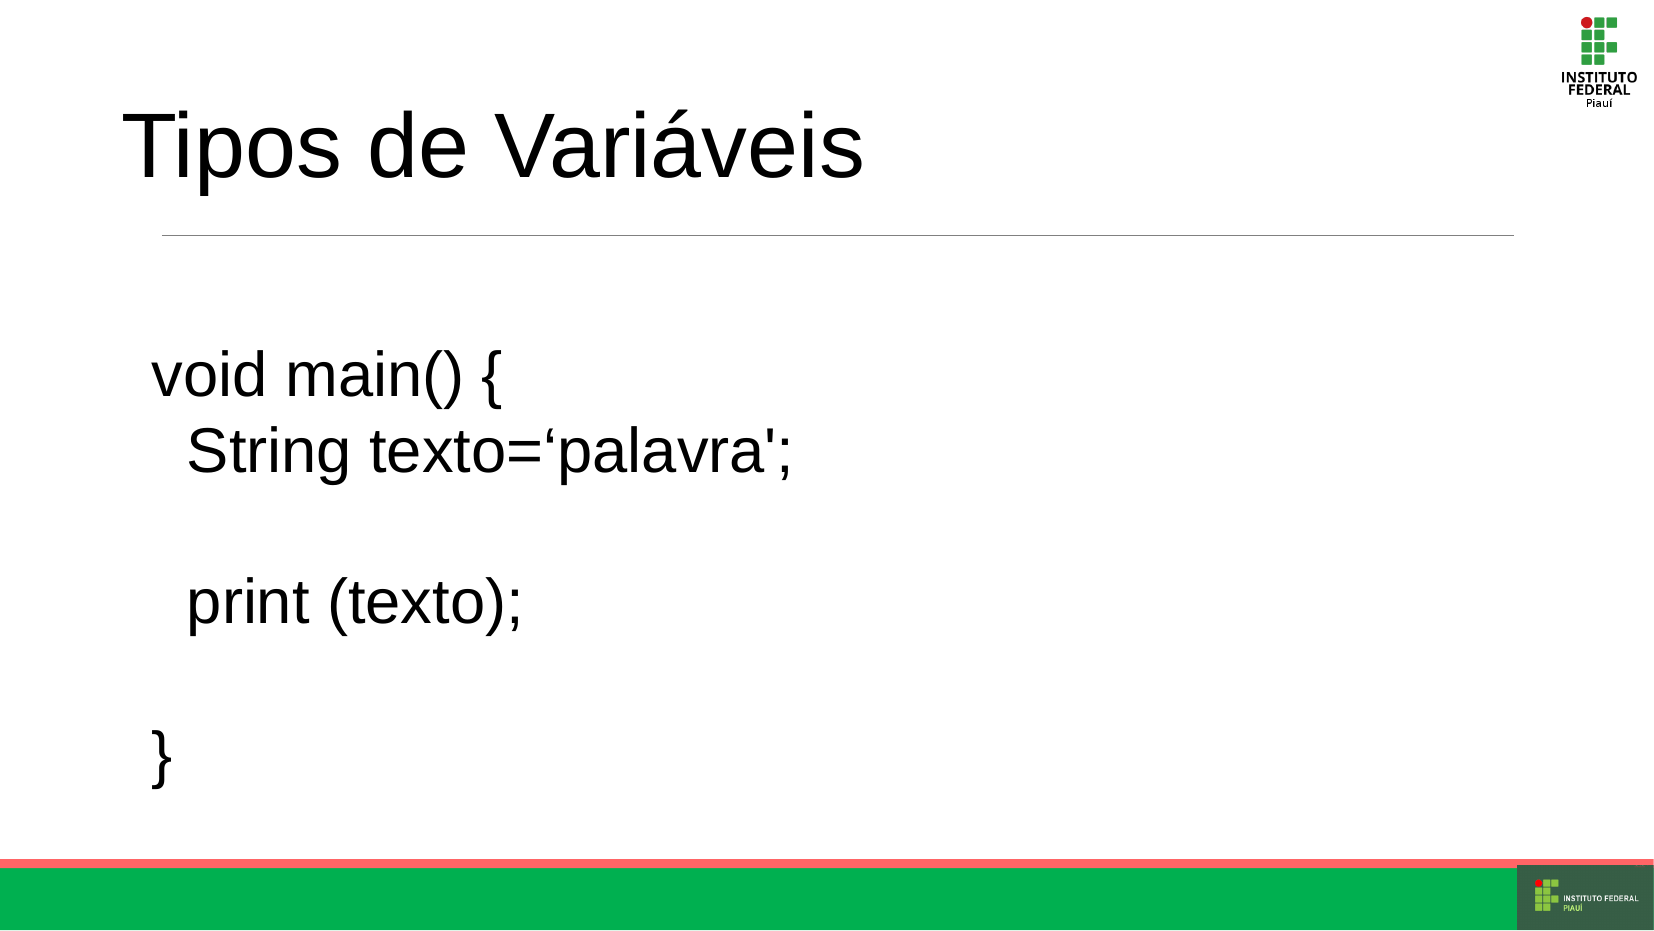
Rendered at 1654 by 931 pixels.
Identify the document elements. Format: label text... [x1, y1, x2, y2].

picture [1544, 15, 1654, 109]
text_box void main() { String texto=‘palavra'; print (texto); } [151, 332, 1522, 790]
picture [1517, 865, 1654, 930]
text_box Tipos de Variáveis [121, 66, 1610, 215]
